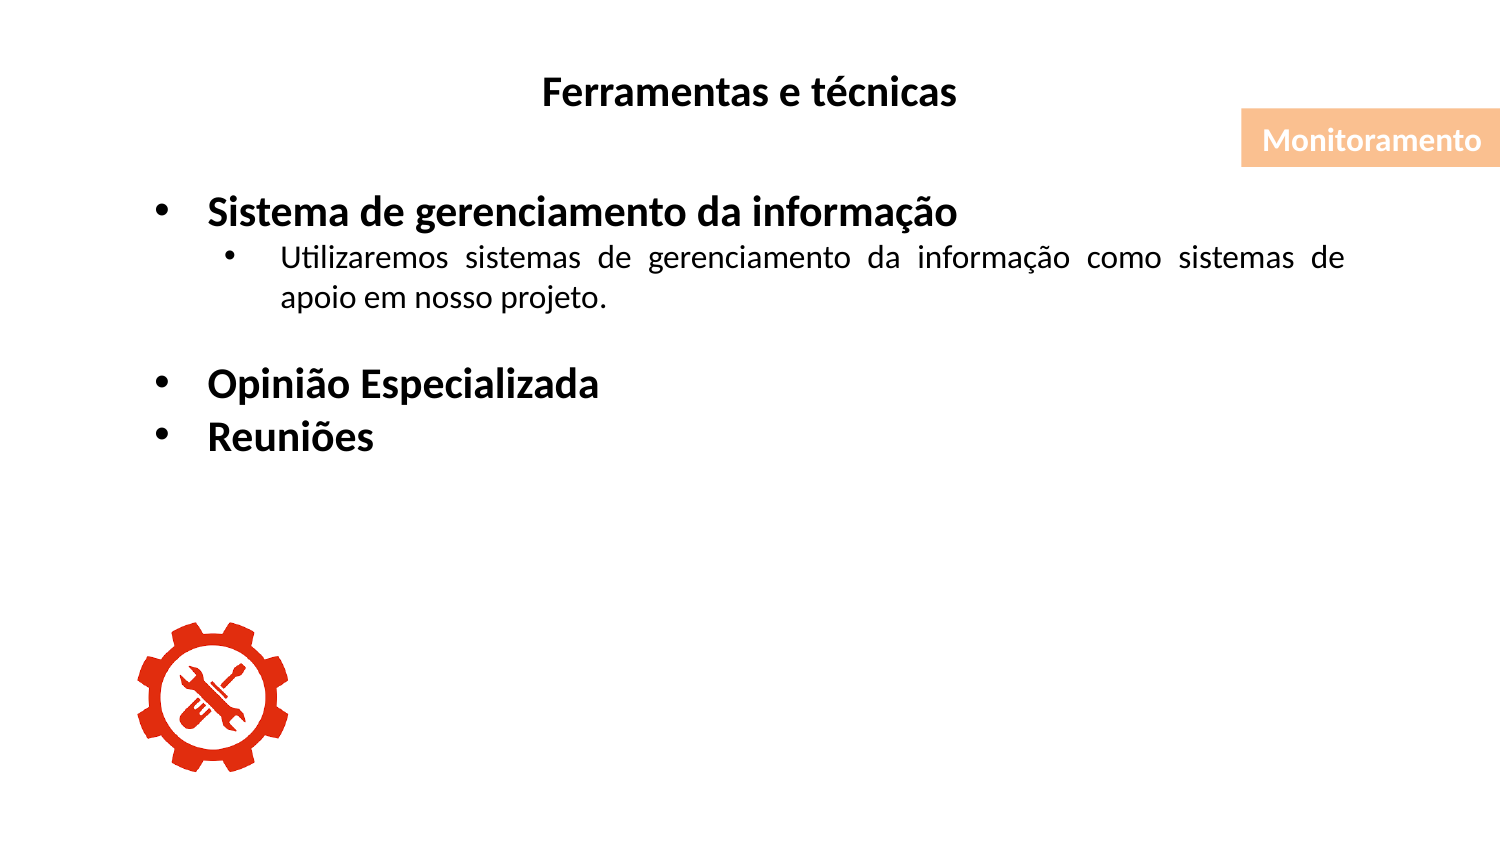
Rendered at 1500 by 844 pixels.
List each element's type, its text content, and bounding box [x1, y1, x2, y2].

text_box Ferramentas e técnicas [0, 53, 1500, 127]
picture [135, 619, 290, 774]
text_box Sistema de gerenciamento da informação Utilizaremos sistemas de gerenciamento da informação como sistemas de apoio em nosso projeto. Opinião Especializada Reuniões [135, 174, 1364, 568]
text_box Monitoramento [1241, 108, 1500, 167]
